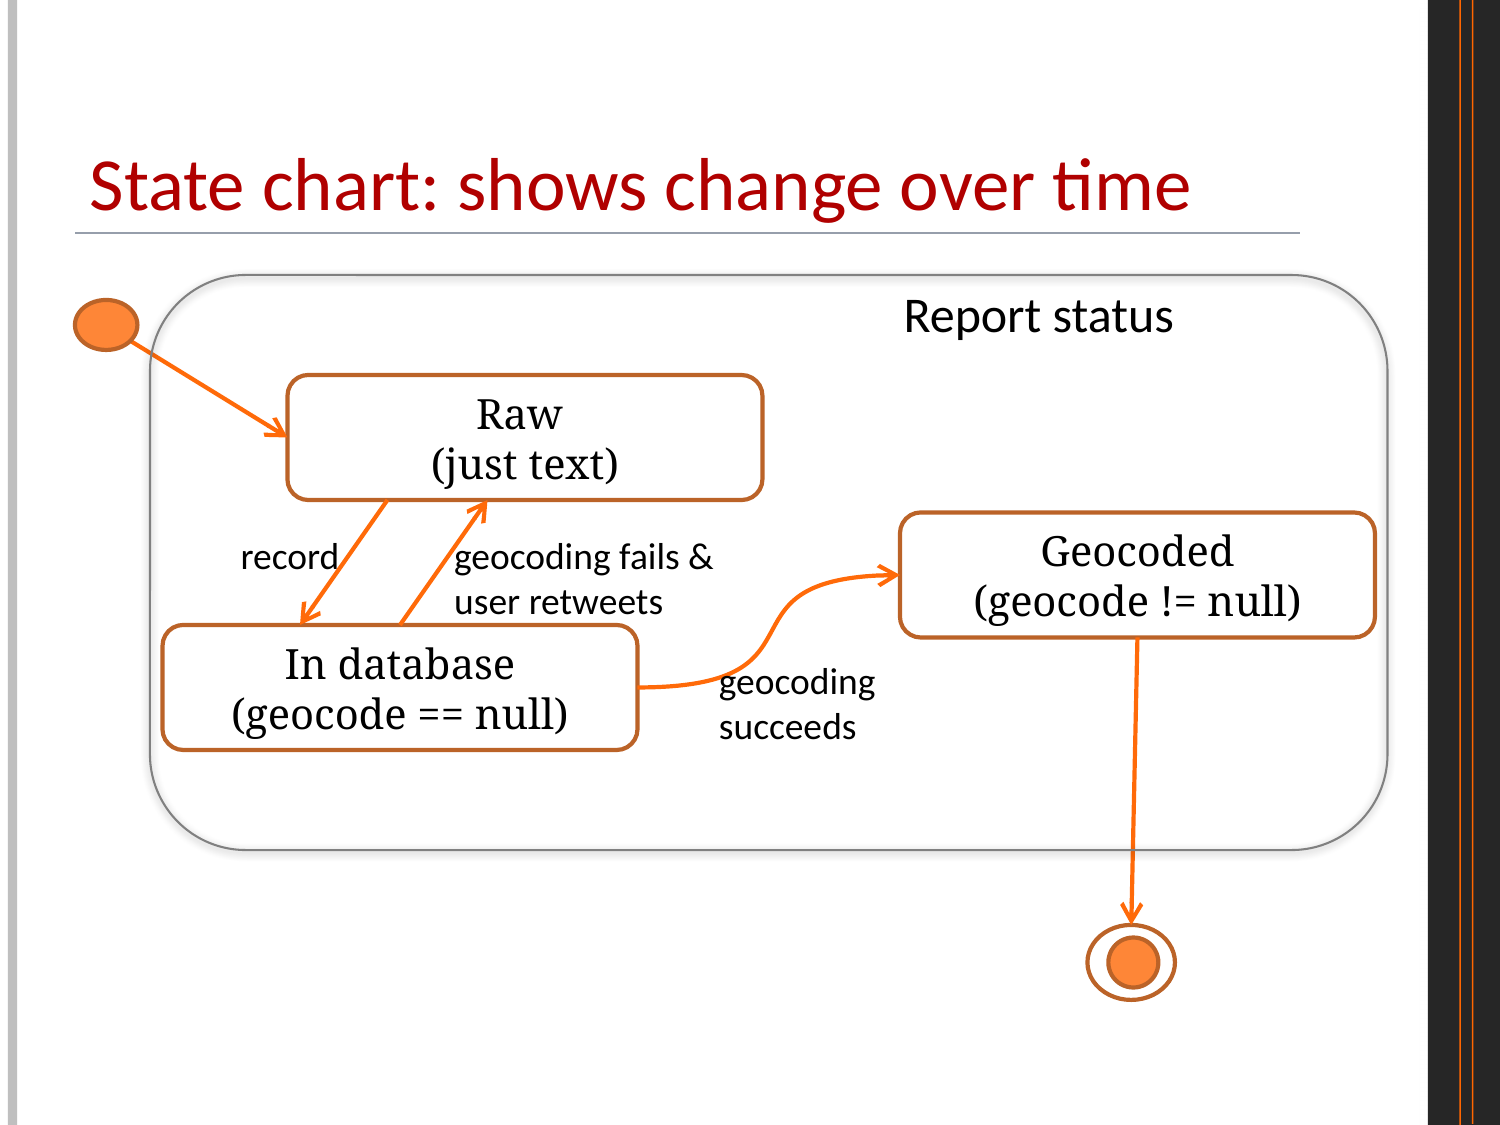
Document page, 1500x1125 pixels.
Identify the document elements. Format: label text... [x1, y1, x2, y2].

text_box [1130, 636, 1138, 926]
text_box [1086, 924, 1176, 1001]
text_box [124, 336, 288, 438]
title State chart: shows change over time [75, 45, 1300, 233]
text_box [280, 518, 377, 607]
text_box [72, 297, 140, 353]
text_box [380, 518, 507, 607]
text_box [148, 273, 1389, 852]
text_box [636, 574, 901, 688]
